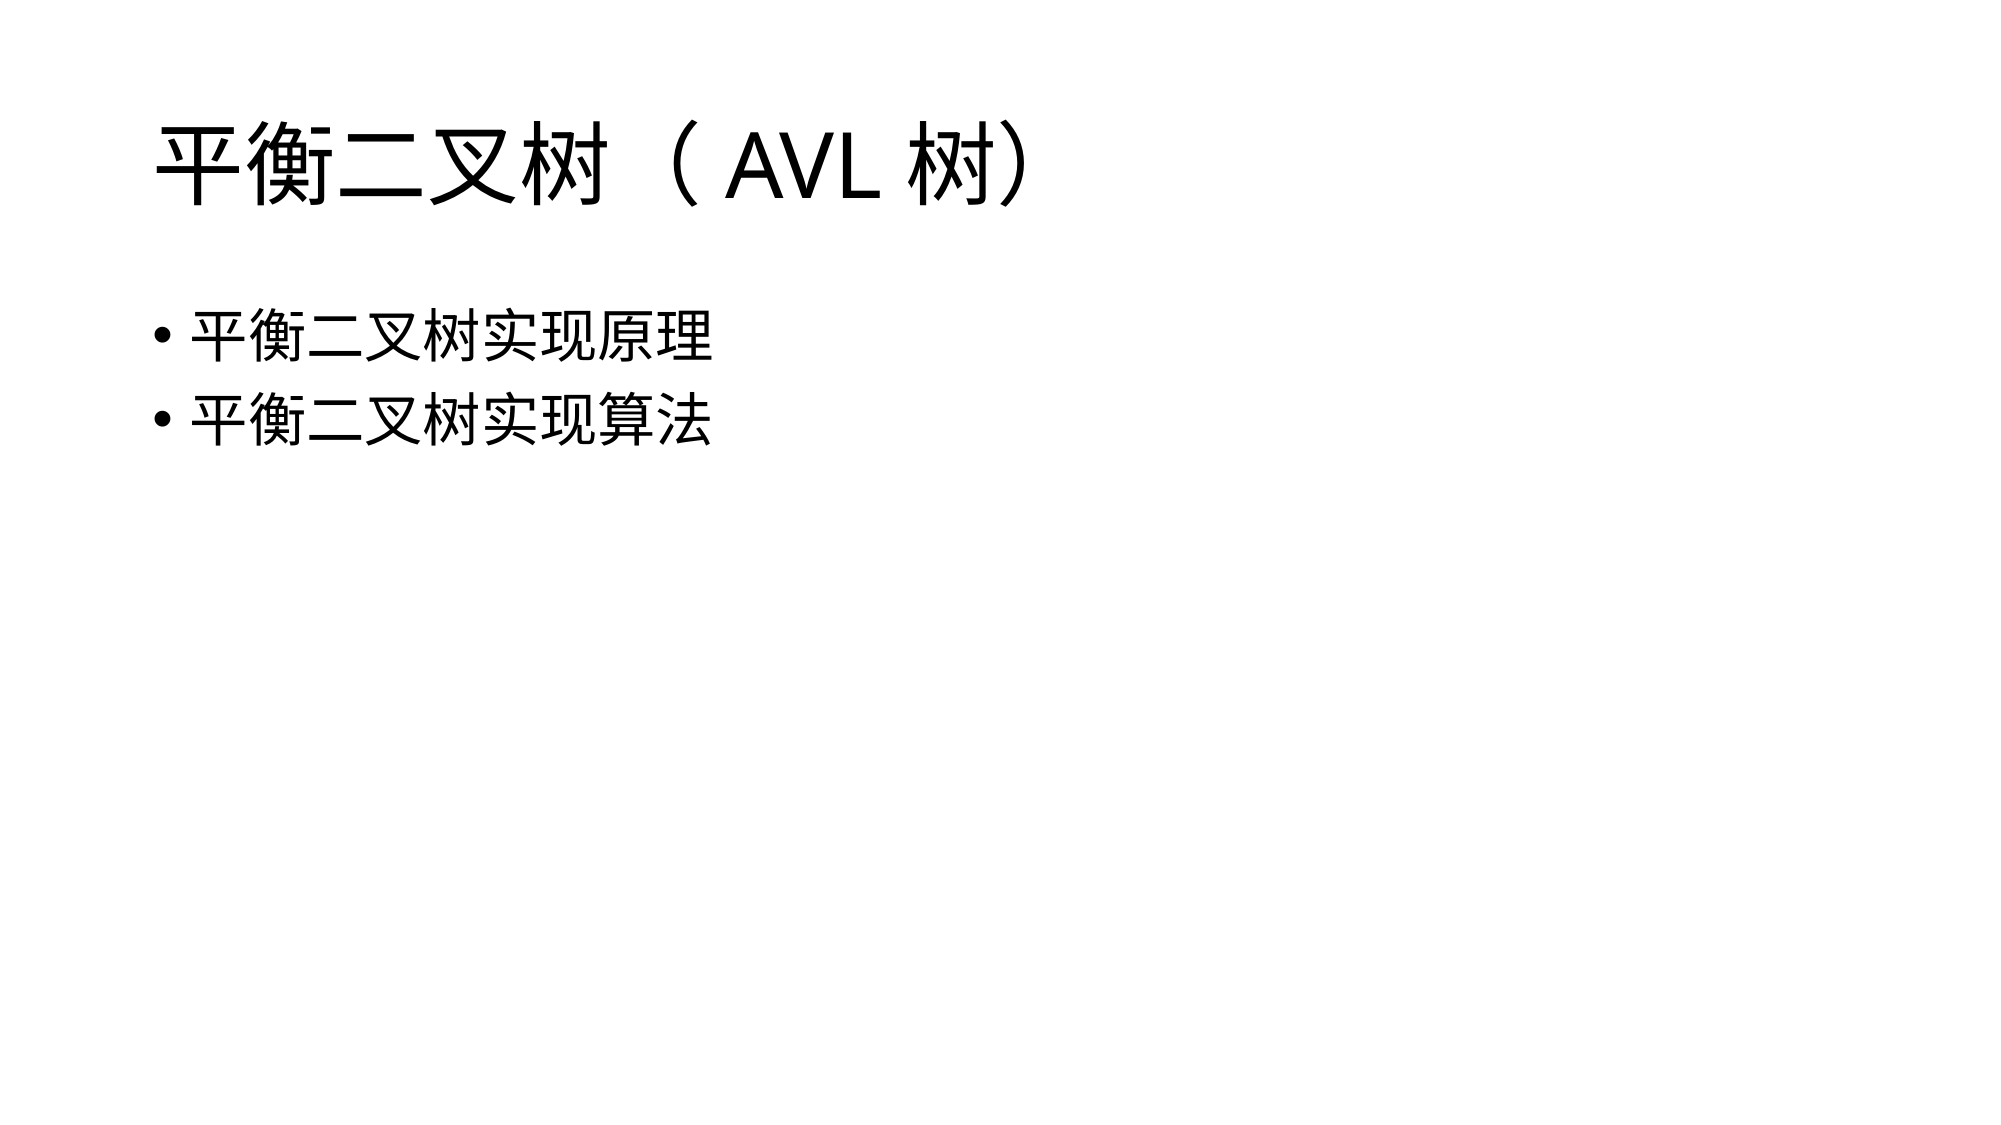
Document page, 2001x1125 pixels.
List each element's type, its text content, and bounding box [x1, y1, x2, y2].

title 平衡二叉树（AVL树） [137, 59, 1863, 278]
list 平衡二叉树实现原理 平衡二叉树实现算法 [137, 299, 1863, 1014]
